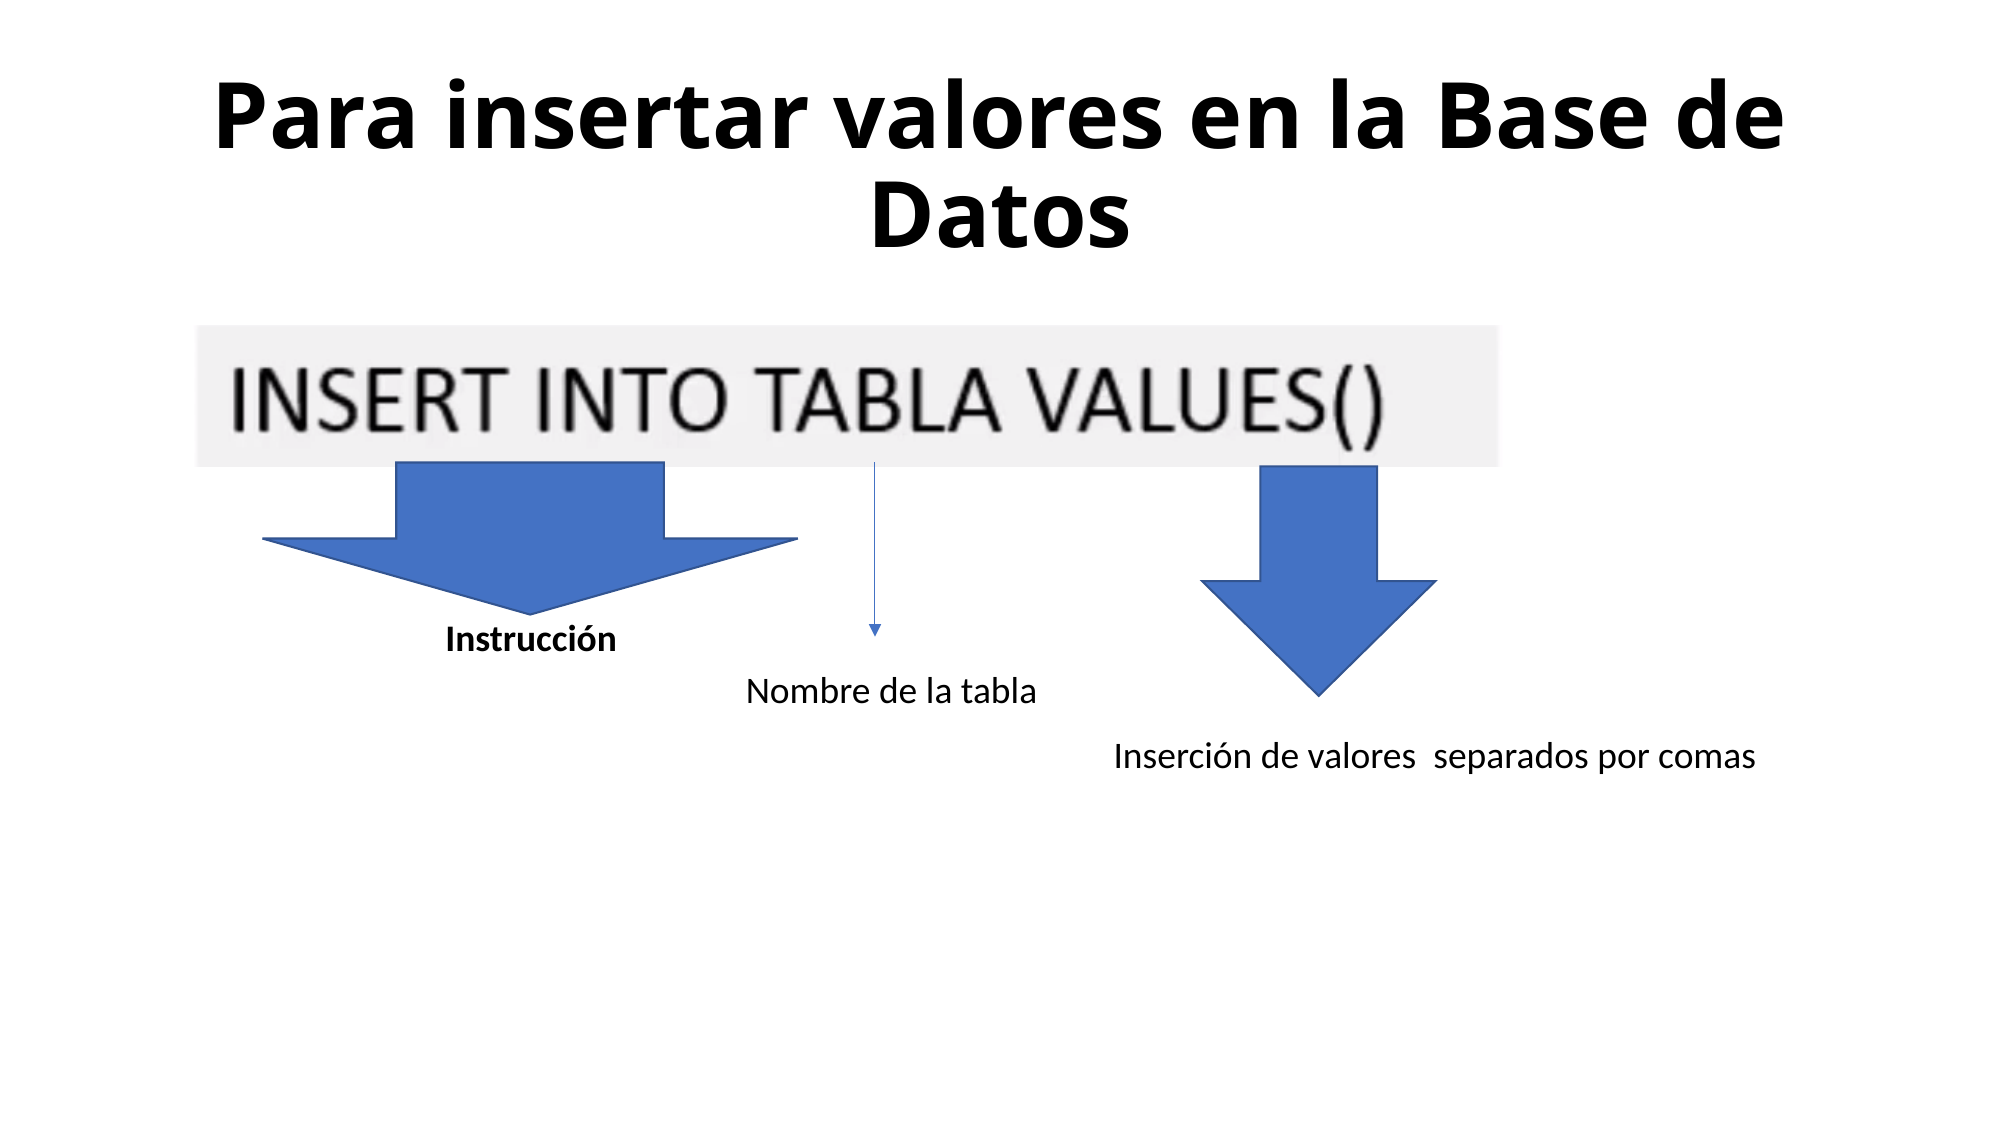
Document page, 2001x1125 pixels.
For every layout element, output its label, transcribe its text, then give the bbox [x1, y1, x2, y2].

text_box Nombre de la tabla [731, 658, 1053, 719]
text_box Inserción de valores separados por comas [1098, 723, 1773, 784]
text_box [262, 467, 799, 606]
text_box Instrucción [430, 606, 633, 667]
text_box [1199, 467, 1438, 698]
title Para insertar valores en la Base de Datos [137, 59, 1863, 278]
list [193, 325, 1503, 467]
